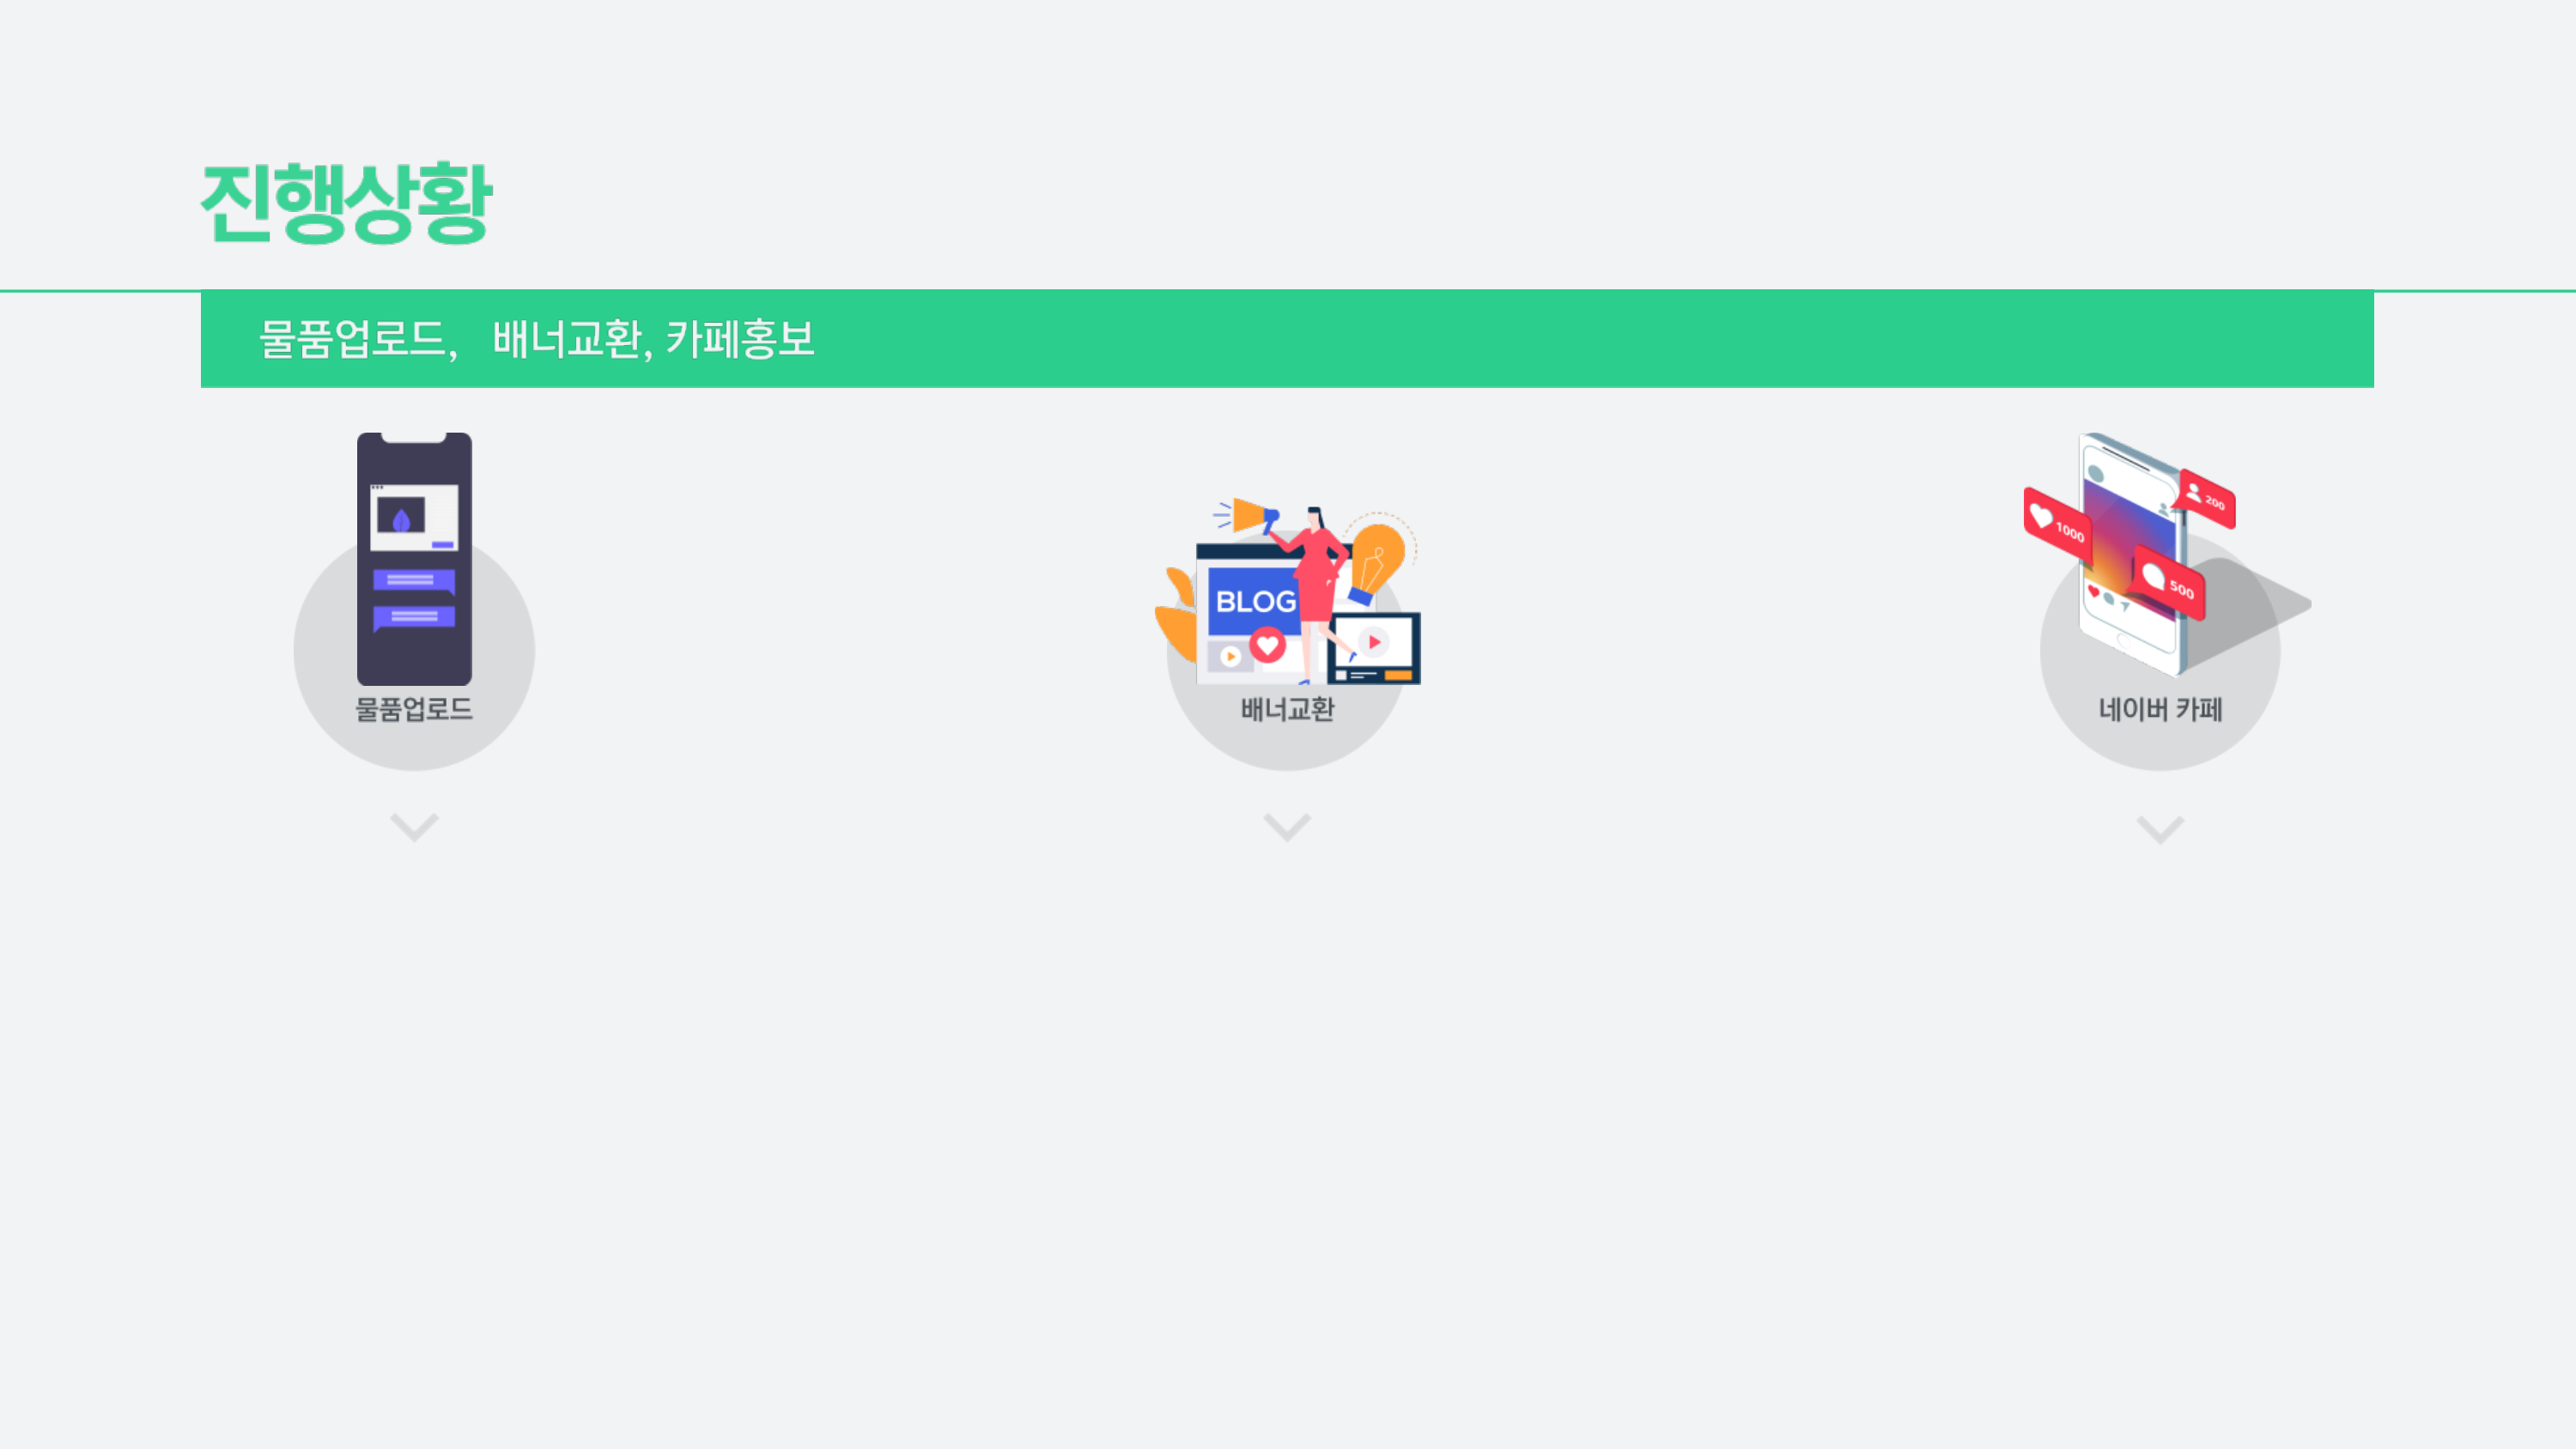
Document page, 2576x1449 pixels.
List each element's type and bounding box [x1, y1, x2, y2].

text_box [2024, 433, 2312, 679]
text_box [0, 289, 198, 293]
text_box [201, 289, 2374, 388]
picture [1176, 687, 1348, 736]
text_box [2040, 687, 2282, 772]
text_box [1167, 692, 1409, 772]
picture [302, 687, 487, 736]
picture [2049, 687, 2236, 736]
text_box [390, 813, 440, 844]
text_box [1263, 813, 1313, 844]
text_box [294, 530, 536, 772]
text_box [2379, 289, 2576, 293]
text_box [1155, 498, 1421, 685]
text_box [2136, 815, 2185, 846]
picture [186, 132, 531, 288]
picture [252, 304, 837, 383]
text_box [356, 433, 473, 686]
